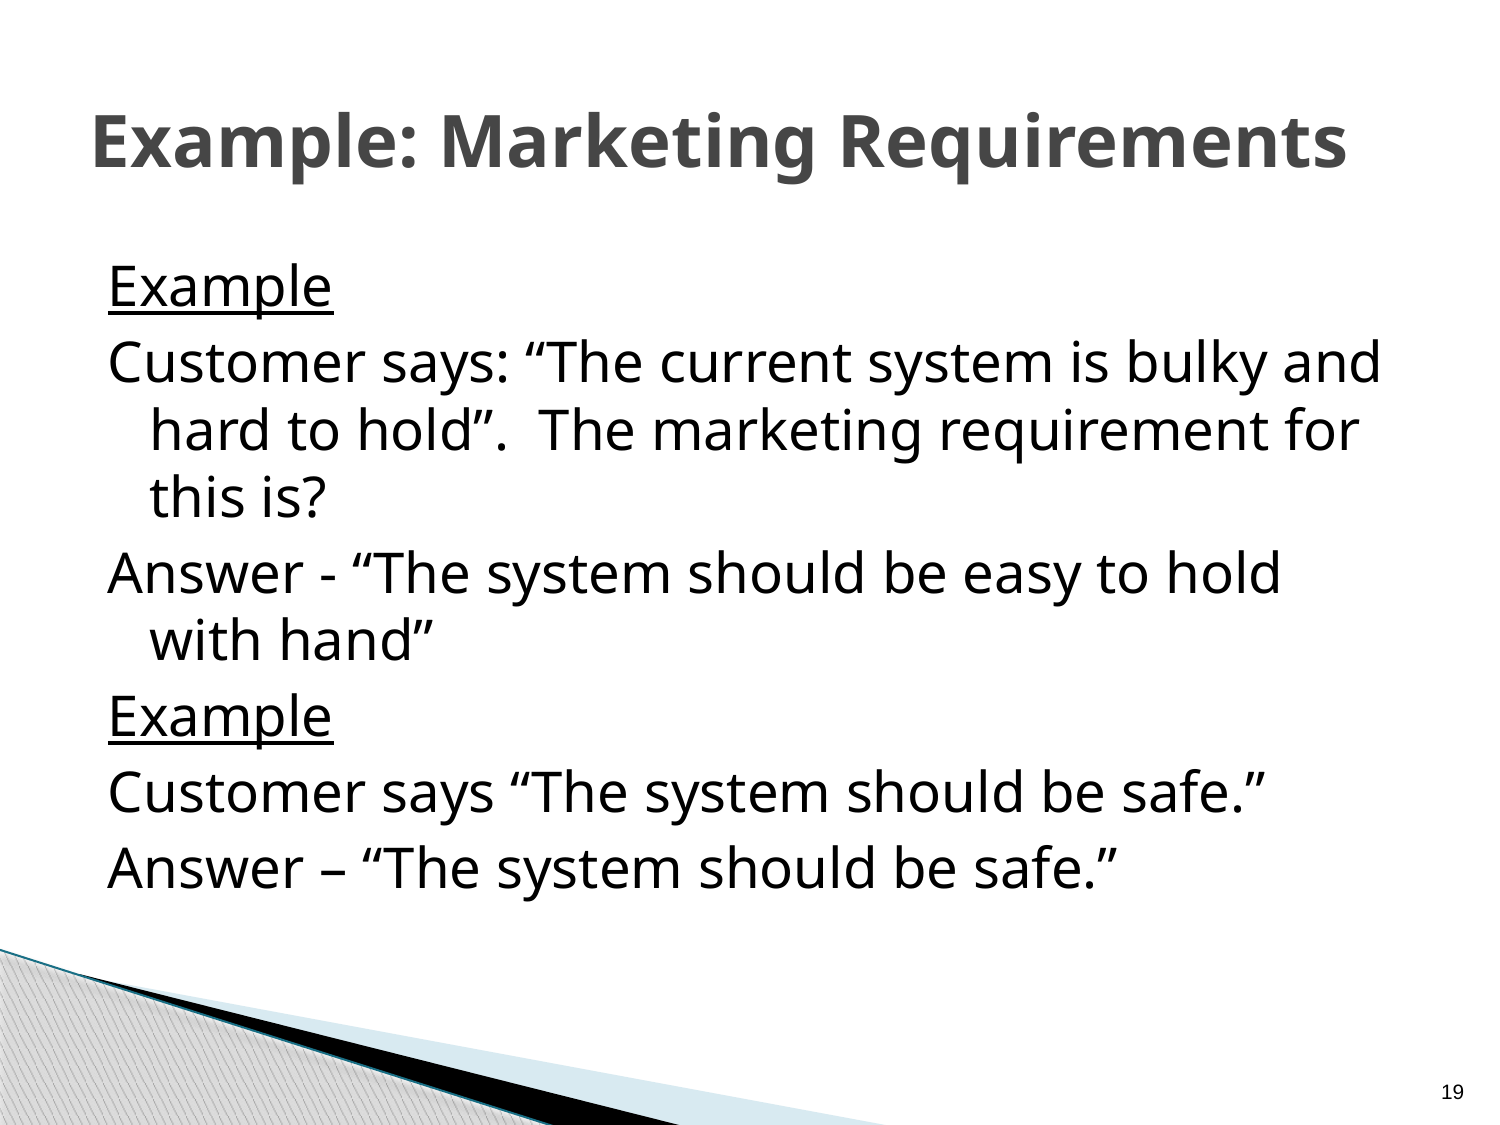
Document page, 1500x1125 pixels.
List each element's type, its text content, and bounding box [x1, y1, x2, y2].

list Example Customer says: “The current system is bulky and hard to hold”. The marketing requirement for this is? Answer - “The system should be easy to hold with hand” Example Customer says “The system should be safe.” Answer – “The system should be safe.” [74, 242, 1426, 986]
slide_number 19 [1418, 1051, 1479, 1112]
title Example: Marketing Requirements [75, 45, 1388, 233]
